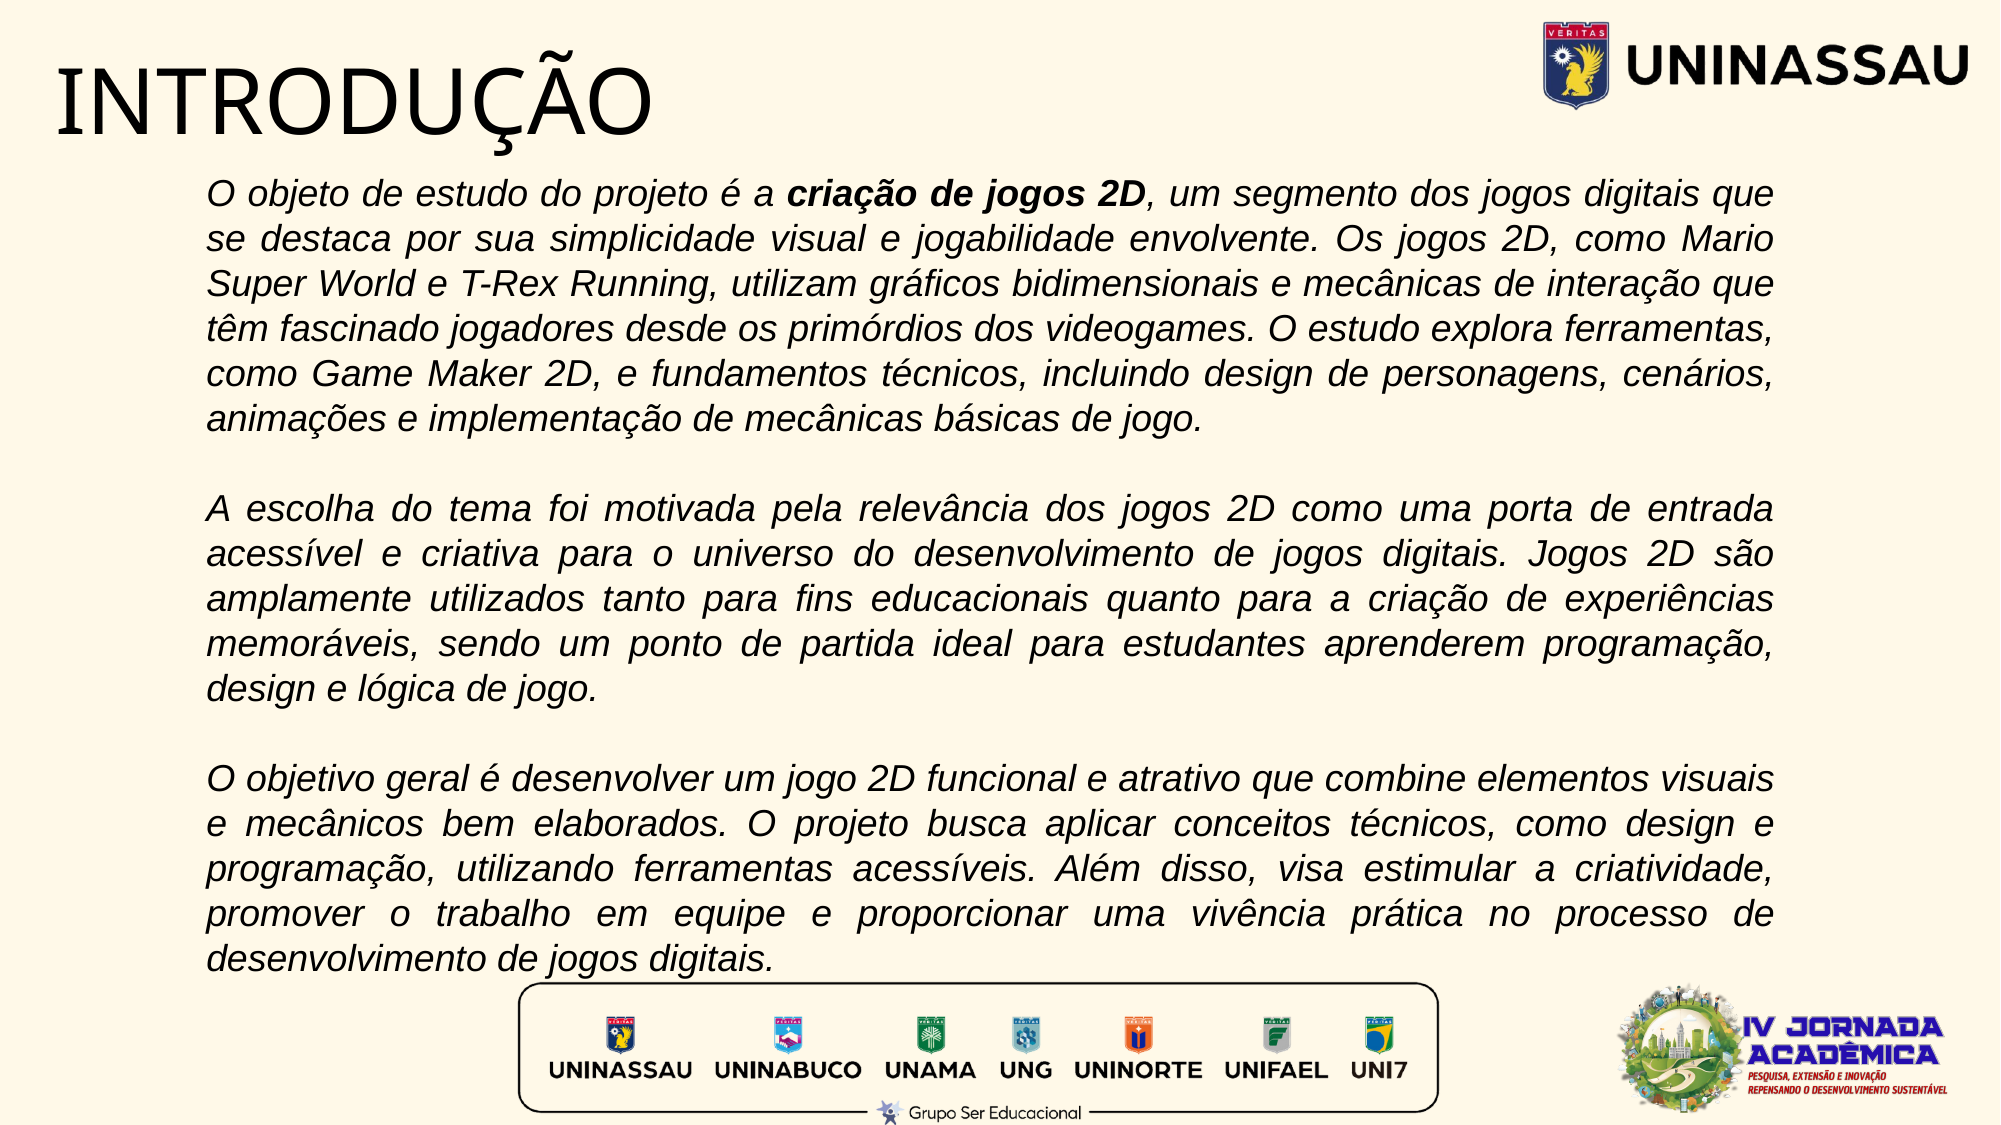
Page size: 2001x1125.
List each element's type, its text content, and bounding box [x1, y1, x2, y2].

text_box INTRODUÇÃO [40, 35, 716, 160]
picture [1521, 0, 2000, 131]
picture [408, 949, 2000, 1125]
text_box O objeto de estudo do projeto é a criação de jogos 2D, um segmento dos jogos digitais que se destaca por sua simplicidade visual e jogabilidade envolvente. Os jogos 2D, como Mario Super World e T-Rex Running, utilizam gráficos bidimensionais e mecânicas de interação que têm fascinado jogadores desde os primórdios dos videogames. O estudo explora ferramentas, como Game Maker 2D, e fundamentos técnicos, incluindo design de personagens, cenários, animações e implementação de mecânicas básicas de jogo. A escolha do tema foi motivada pela relevância dos jogos 2D como uma porta de entrada acessível e criativa para o universo do desenvolvimento de jogos digitais. Jogos 2D são amplamente utilizados tanto para fins educacionais quanto para a criação de experiências memoráveis, sendo um ponto de partida ideal para estudantes aprenderem programação, design e lógica de jogo. O objetivo geral é desenvolver um jogo 2D funcional e atrativo que combine elementos visuais e mecânicos bem elaborados. O projeto busca aplicar conceitos técnicos, como design e programação, utilizando ferramentas acessíveis. Além disso, visa estimular a criatividade, promover o trabalho em equipe e proporcionar uma vivência prática no processo de desenvolvimento de jogos digitais. [191, 161, 1790, 987]
